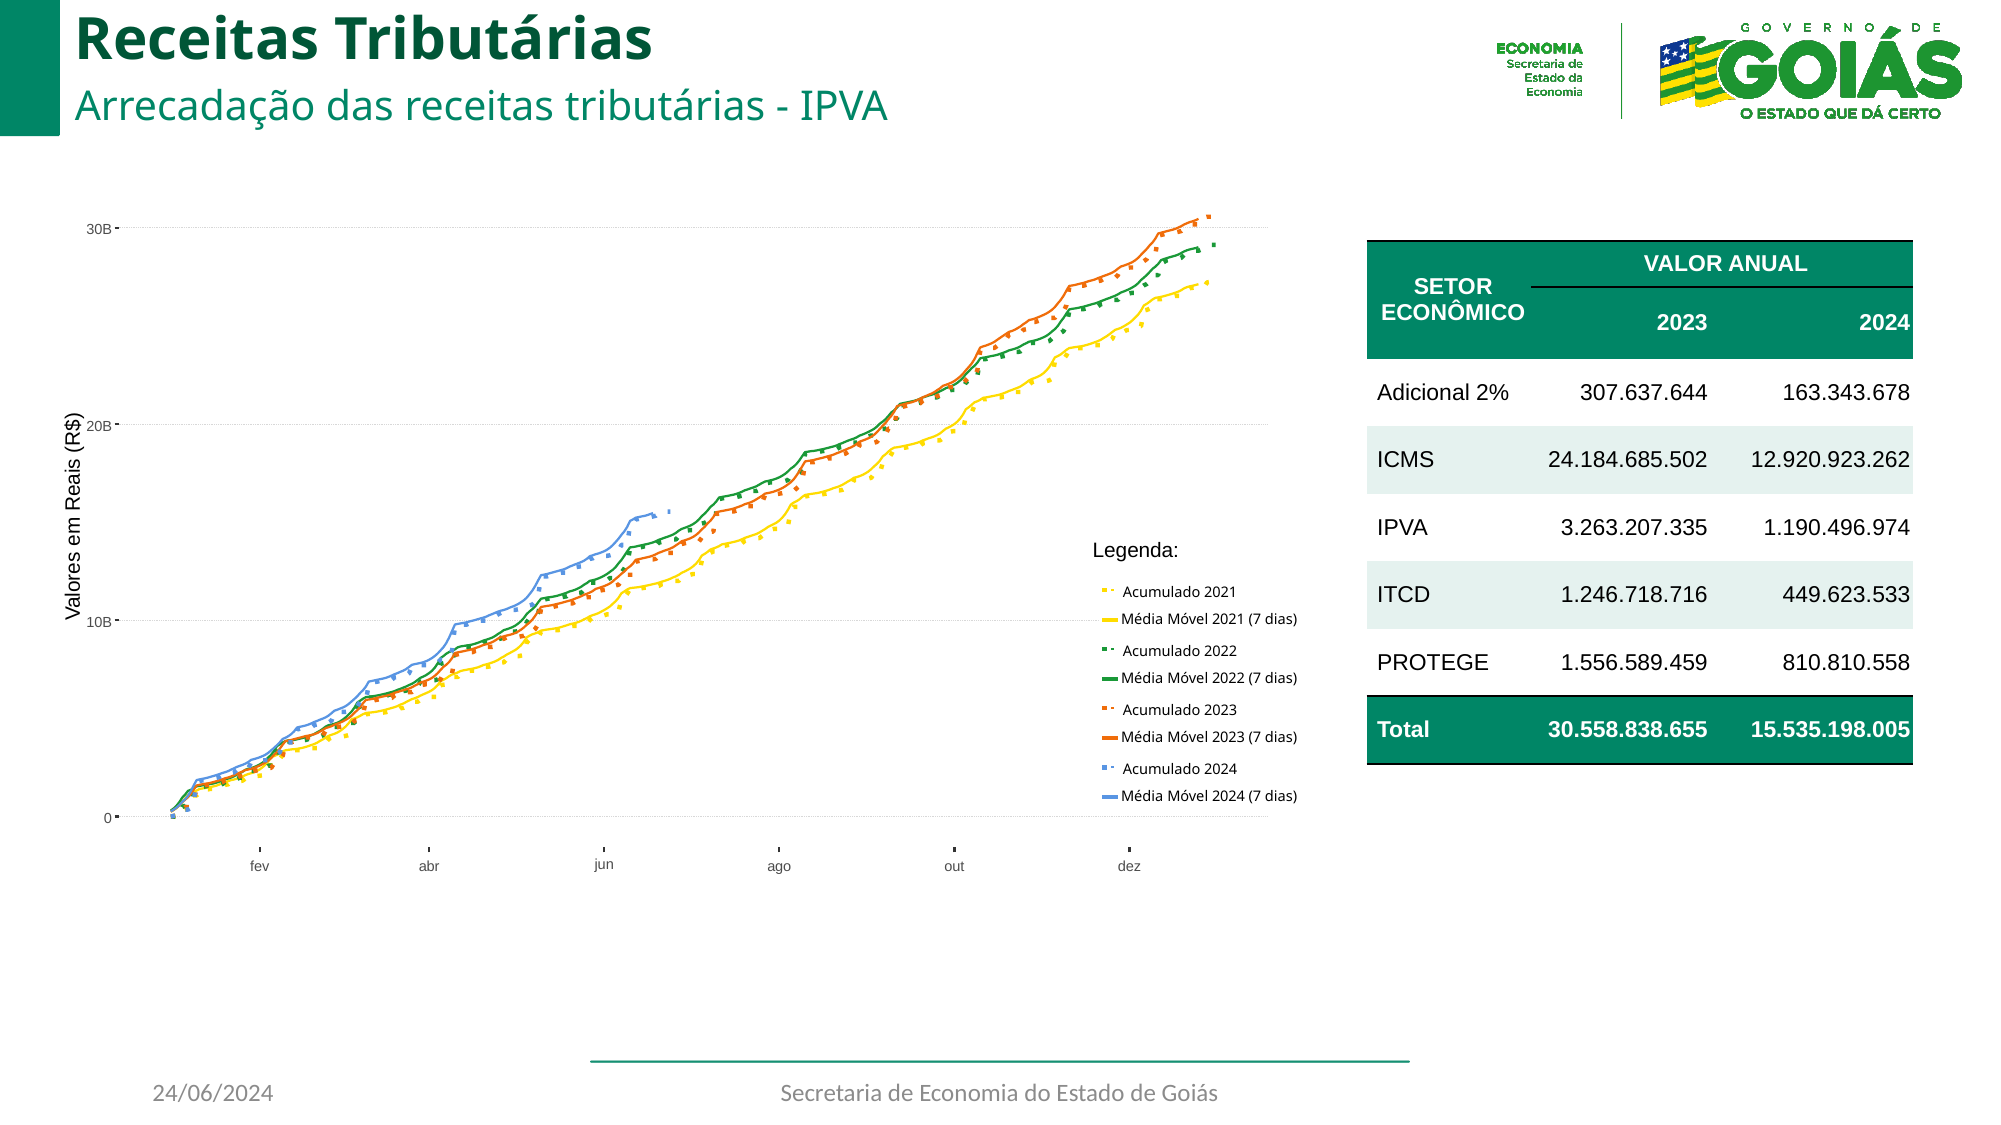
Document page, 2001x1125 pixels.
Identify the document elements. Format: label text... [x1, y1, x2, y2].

table_cell ICMS [1367, 426, 1531, 494]
table_cell 163.343.678 [1710, 359, 1913, 426]
title Receitas Tributárias [59, 0, 1785, 72]
table_cell 449.623.533 [1710, 561, 1913, 629]
table_cell 2024 [1710, 288, 1913, 359]
subtitle Arrecadação das receitas tributárias - IPVA [59, 71, 1459, 137]
table_cell 15.535.198.005 [1710, 697, 1913, 763]
table_header SETOR ECONÔMICO [1367, 242, 1531, 359]
table_header VALOR ANUAL [1531, 242, 1913, 286]
table_cell 24.184.685.502 [1531, 426, 1710, 494]
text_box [59, 136, 1276, 916]
table_cell 2023 [1531, 288, 1710, 359]
table_cell ITCD [1367, 561, 1531, 629]
table_cell PROTEGE [1367, 629, 1531, 695]
table_cell 307.637.644 [1531, 359, 1710, 426]
table_cell IPVA [1367, 494, 1531, 561]
table_cell 12.920.923.262 [1710, 426, 1913, 494]
table_cell Adicional 2% [1367, 359, 1531, 426]
table_cell Total [1367, 697, 1531, 763]
picture [1496, 23, 1962, 119]
table_cell 1.556.589.459 [1531, 629, 1710, 695]
footer Secretaria de Economia do Estado de Goiás [662, 1061, 1338, 1122]
table_cell 30.558.838.655 [1531, 697, 1710, 763]
table_cell 1.190.496.974 [1710, 494, 1913, 561]
table_cell 1.246.718.716 [1531, 561, 1710, 629]
table_cell 3.263.207.335 [1531, 494, 1710, 561]
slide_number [137, 1061, 588, 1122]
table_cell 810.810.558 [1710, 629, 1913, 695]
